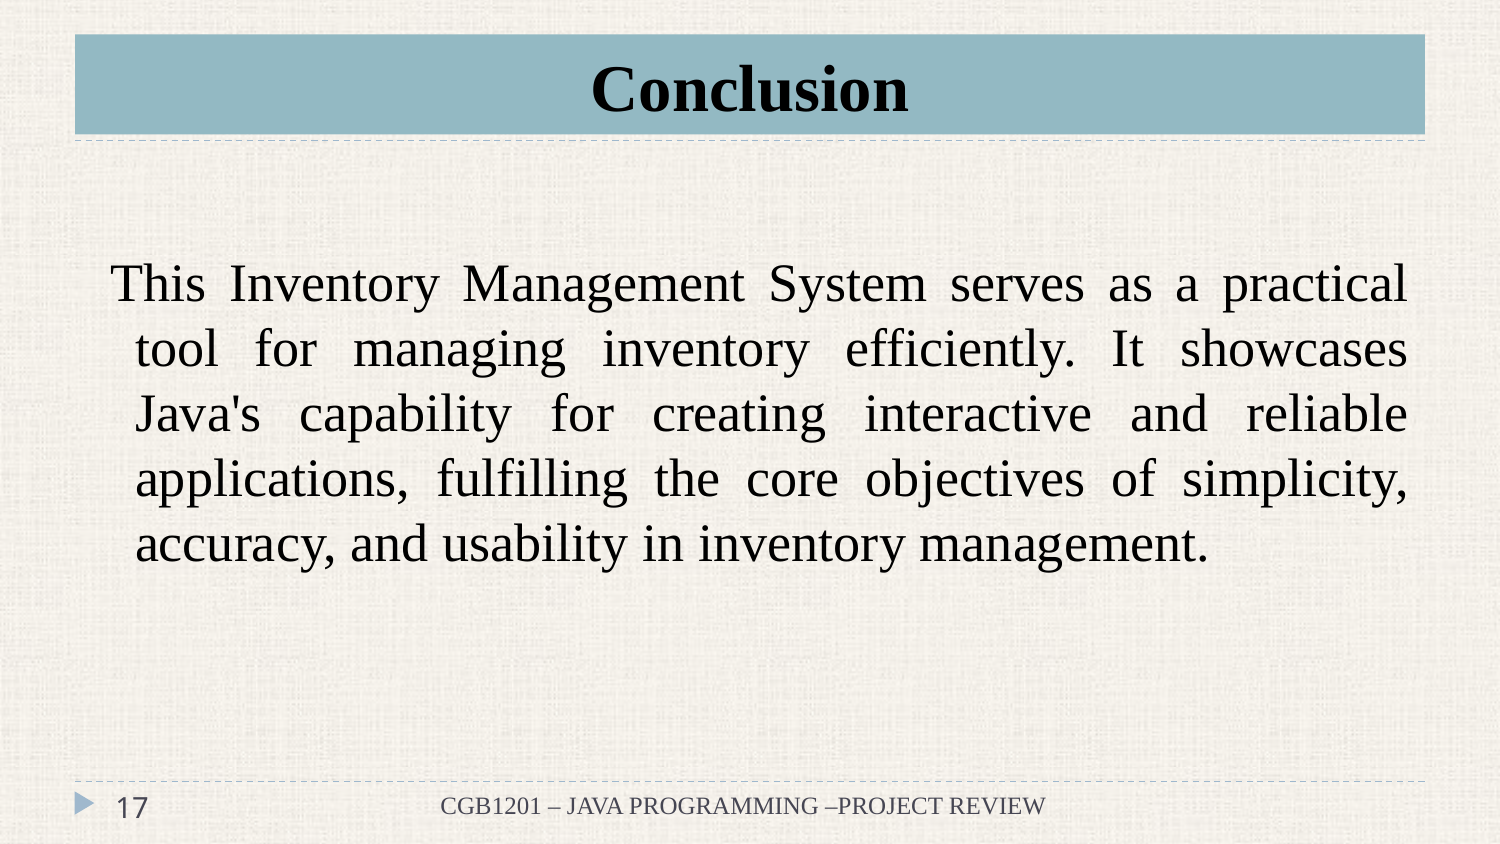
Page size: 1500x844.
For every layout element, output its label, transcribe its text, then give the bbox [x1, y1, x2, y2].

title Conclusion [75, 34, 1425, 135]
list This Inventory Management System serves as a practical tool for managing inventory efficiently. It showcases Java's capability for creating interactive and reliable applications, fulfilling the core objectives of simplicity, accuracy, and usability in inventory management. [75, 174, 1425, 782]
slide_number 17 [100, 782, 425, 827]
footer CGB1201 – JAVA PROGRAMMING –PROJECT REVIEW [425, 782, 1220, 827]
